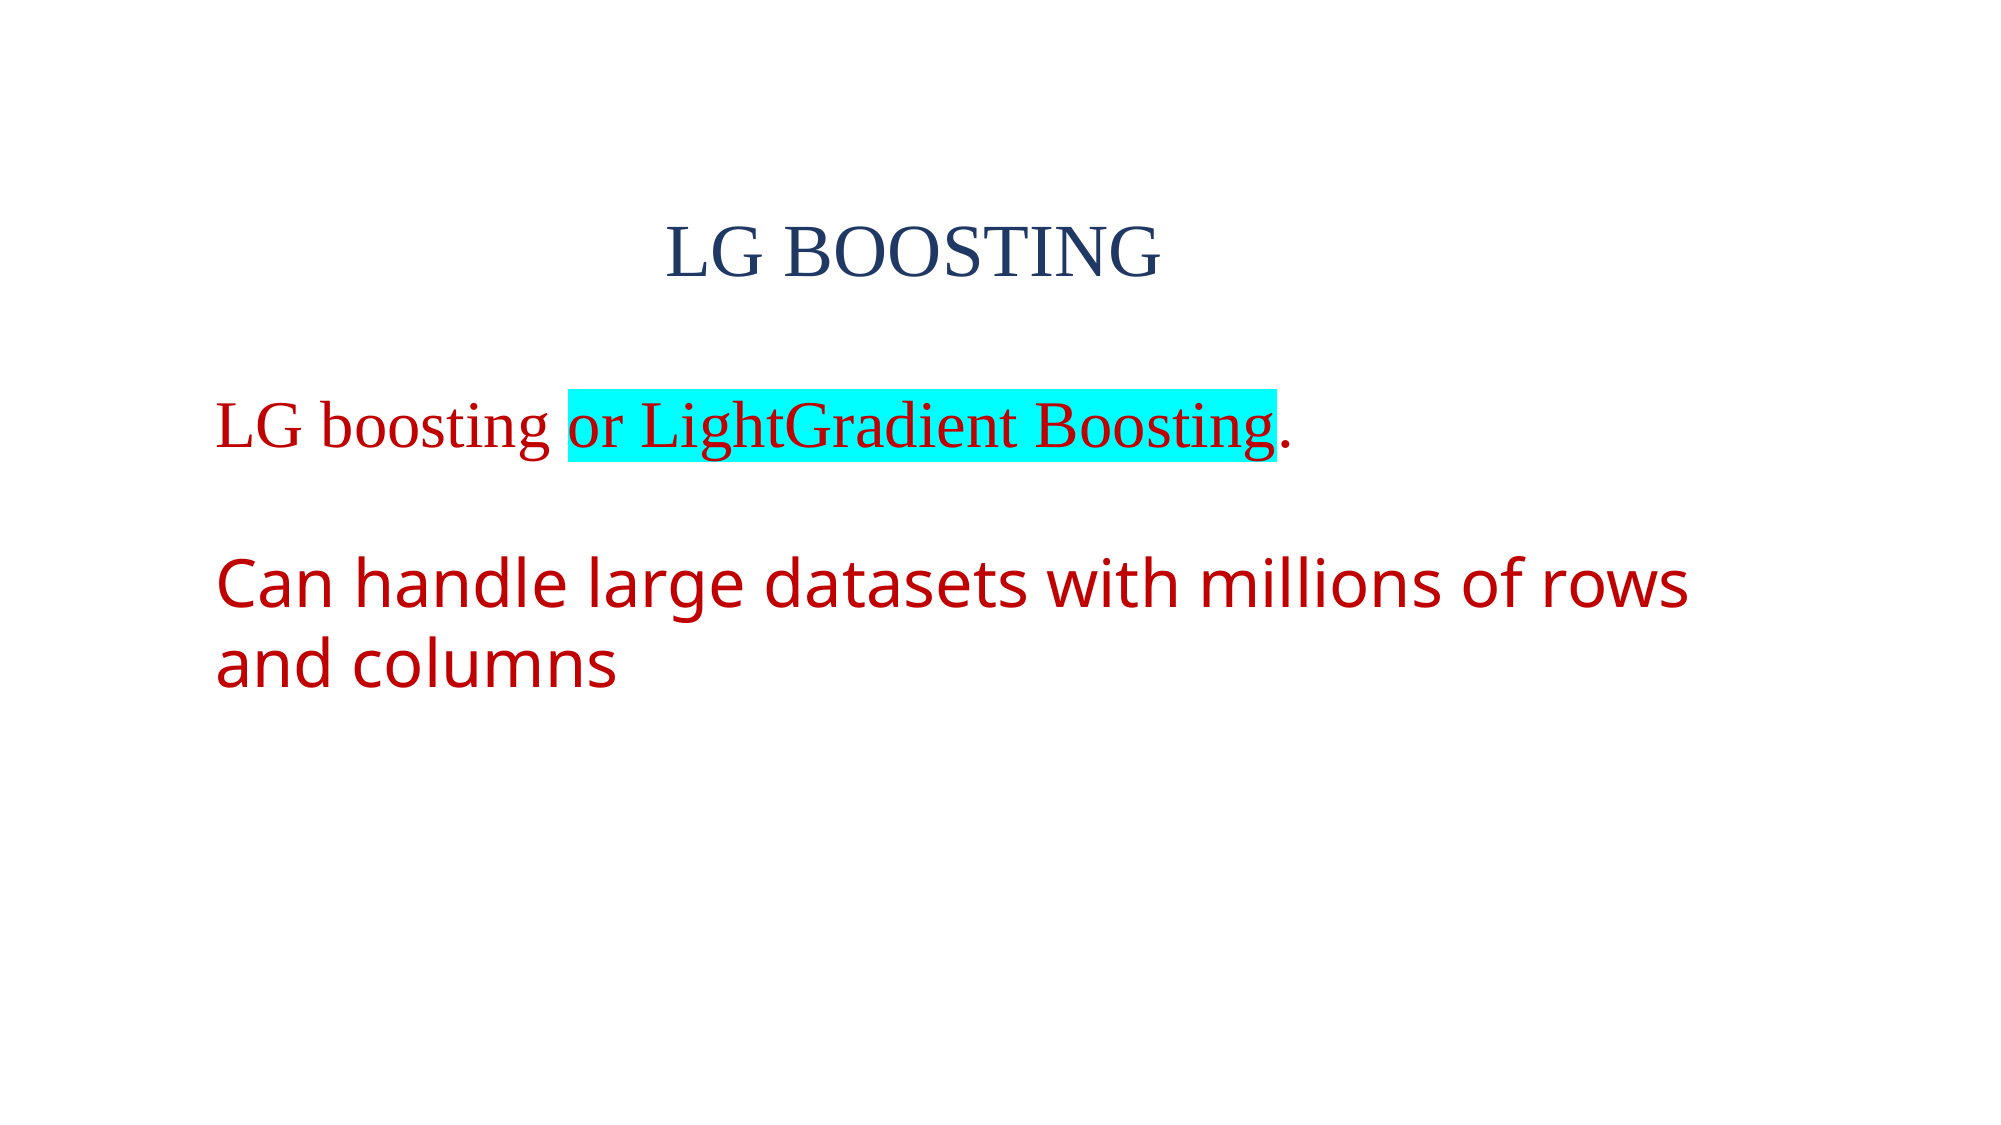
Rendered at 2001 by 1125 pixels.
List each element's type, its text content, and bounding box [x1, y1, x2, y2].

text_box LG BOOSTING LG boosting or LightGradient Boosting. Can handle large datasets with millions of rows and columns [200, 193, 1810, 869]
